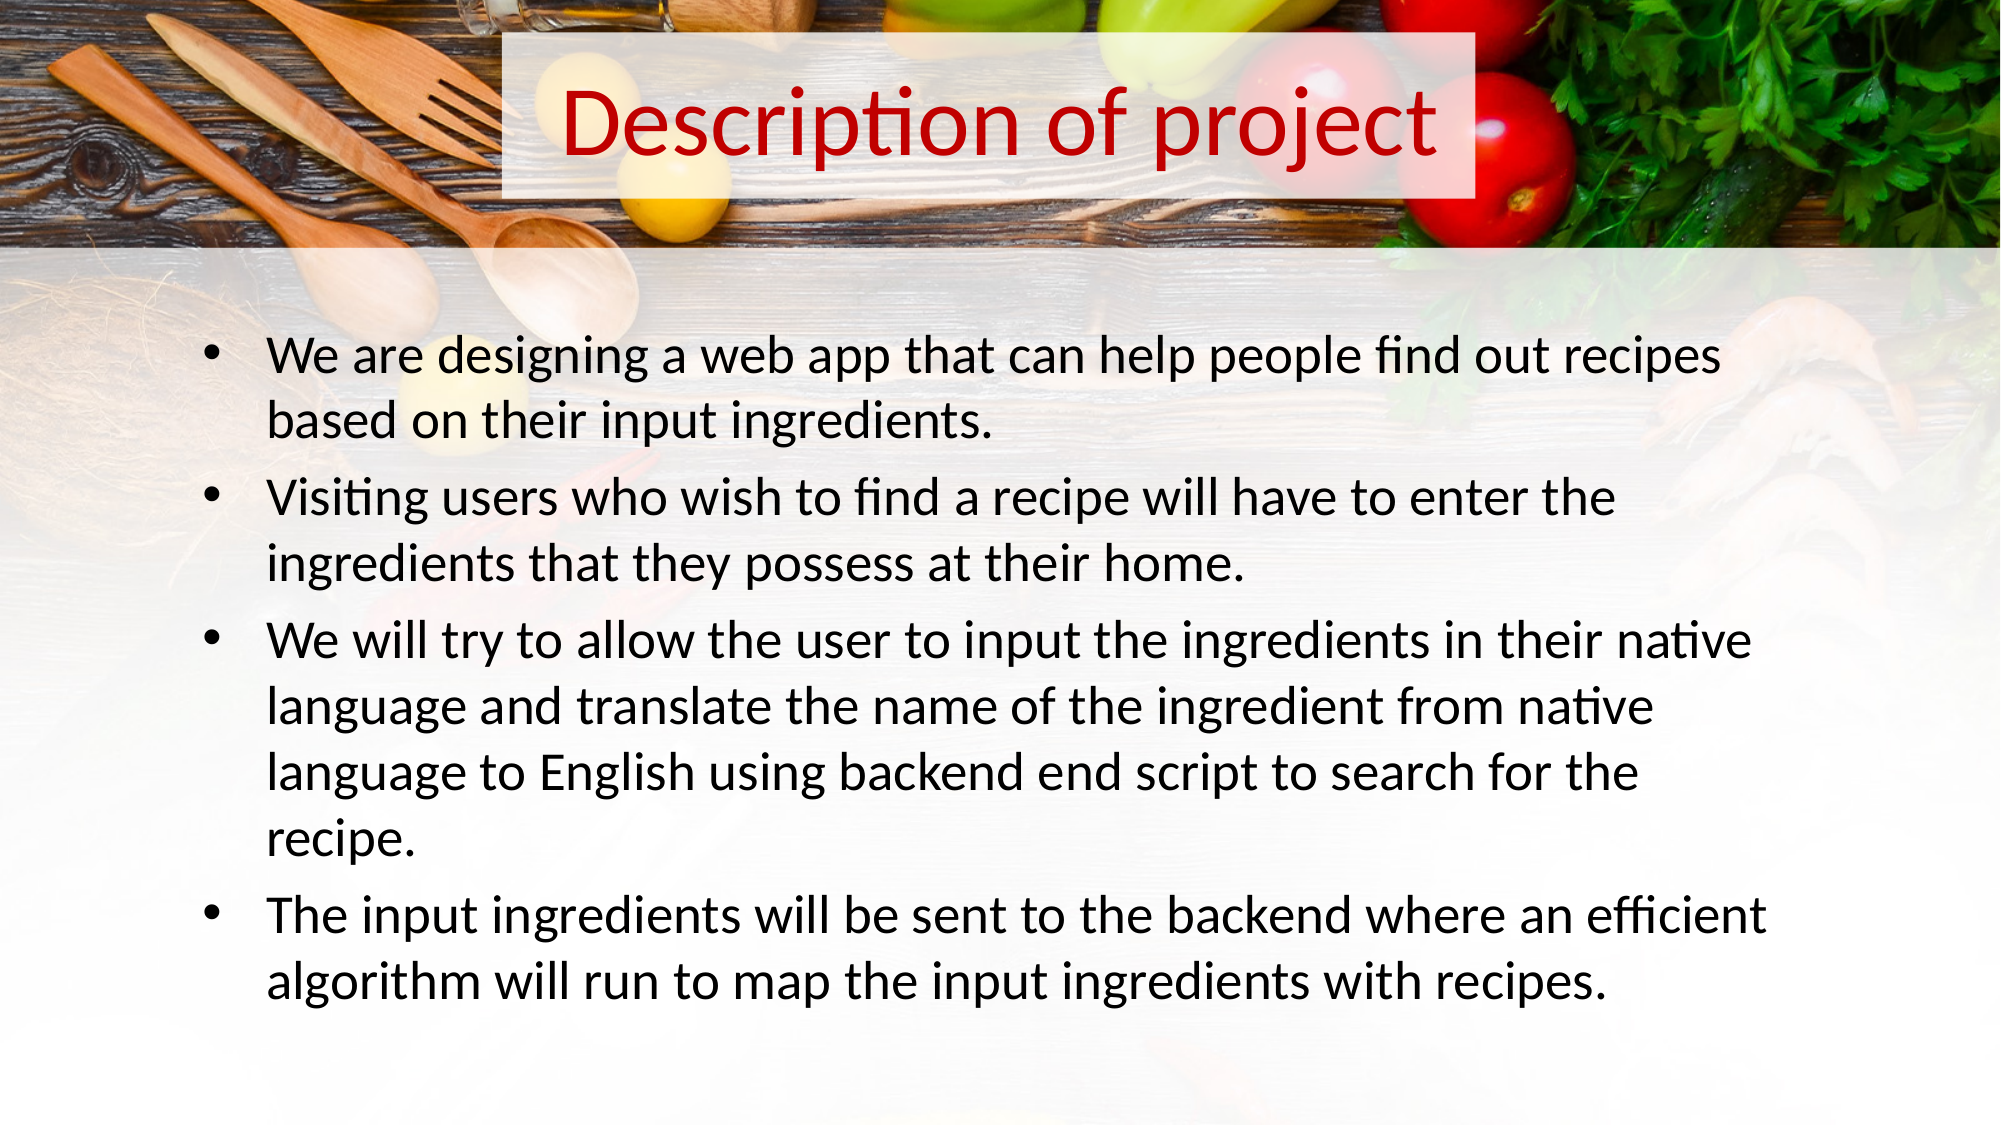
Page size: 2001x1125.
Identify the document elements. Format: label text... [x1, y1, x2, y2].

picture [0, 0, 2001, 1125]
title Description of project [97, 32, 1902, 200]
list We are designing a web app that can help people find out recipes based on their input ingredients. Visiting users who wish to find a recipe will have to enter the ingredients that they possess at their home. We will try to allow the user to input the ingredients in their native language and translate the name of the ingredient from native language to English using backend end script to search for the recipe. The input ingredients will be sent to the backend where an efficient algorithm will run to map the input ingredients with recipes. [187, 310, 1813, 1063]
